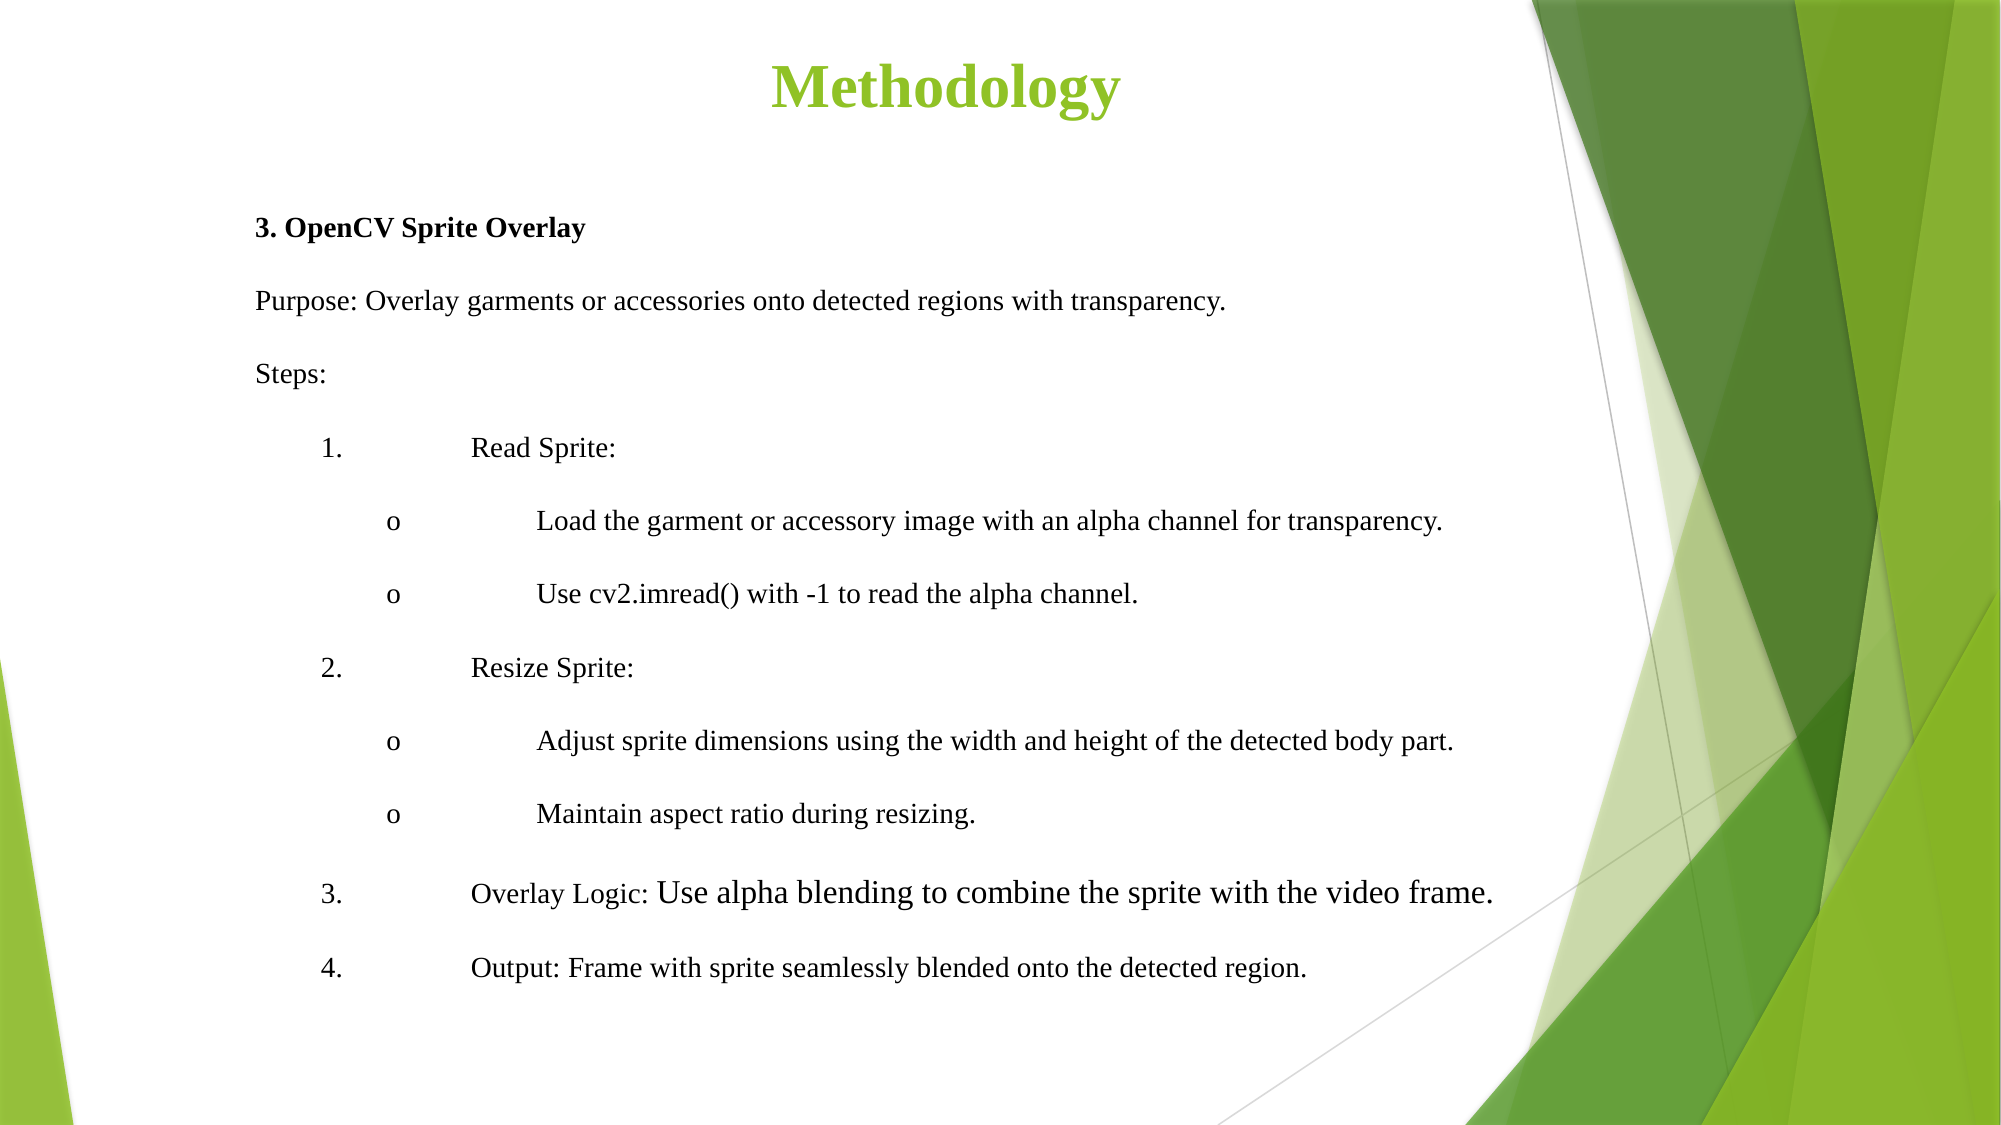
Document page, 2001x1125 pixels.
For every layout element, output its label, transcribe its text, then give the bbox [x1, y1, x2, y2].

list 3. OpenCV Sprite Overlay Purpose: Overlay garments or accessories onto detected regions with transparency. Steps: 1. Read Sprite: o Load the garment or accessory image with an alpha channel for transparency. o Use cv2.imread() with -1 to read the alpha channel. 2. Resize Sprite: o Adjust sprite dimensions using the width and height of the detected body part. o Maintain aspect ratio during resizing. 3. Overlay Logic: Use alpha blending to combine the sprite with the video frame. 4. Output: Frame with sprite seamlessly blended onto the detected region. [240, 183, 1954, 948]
title Methodology [240, 37, 1653, 150]
